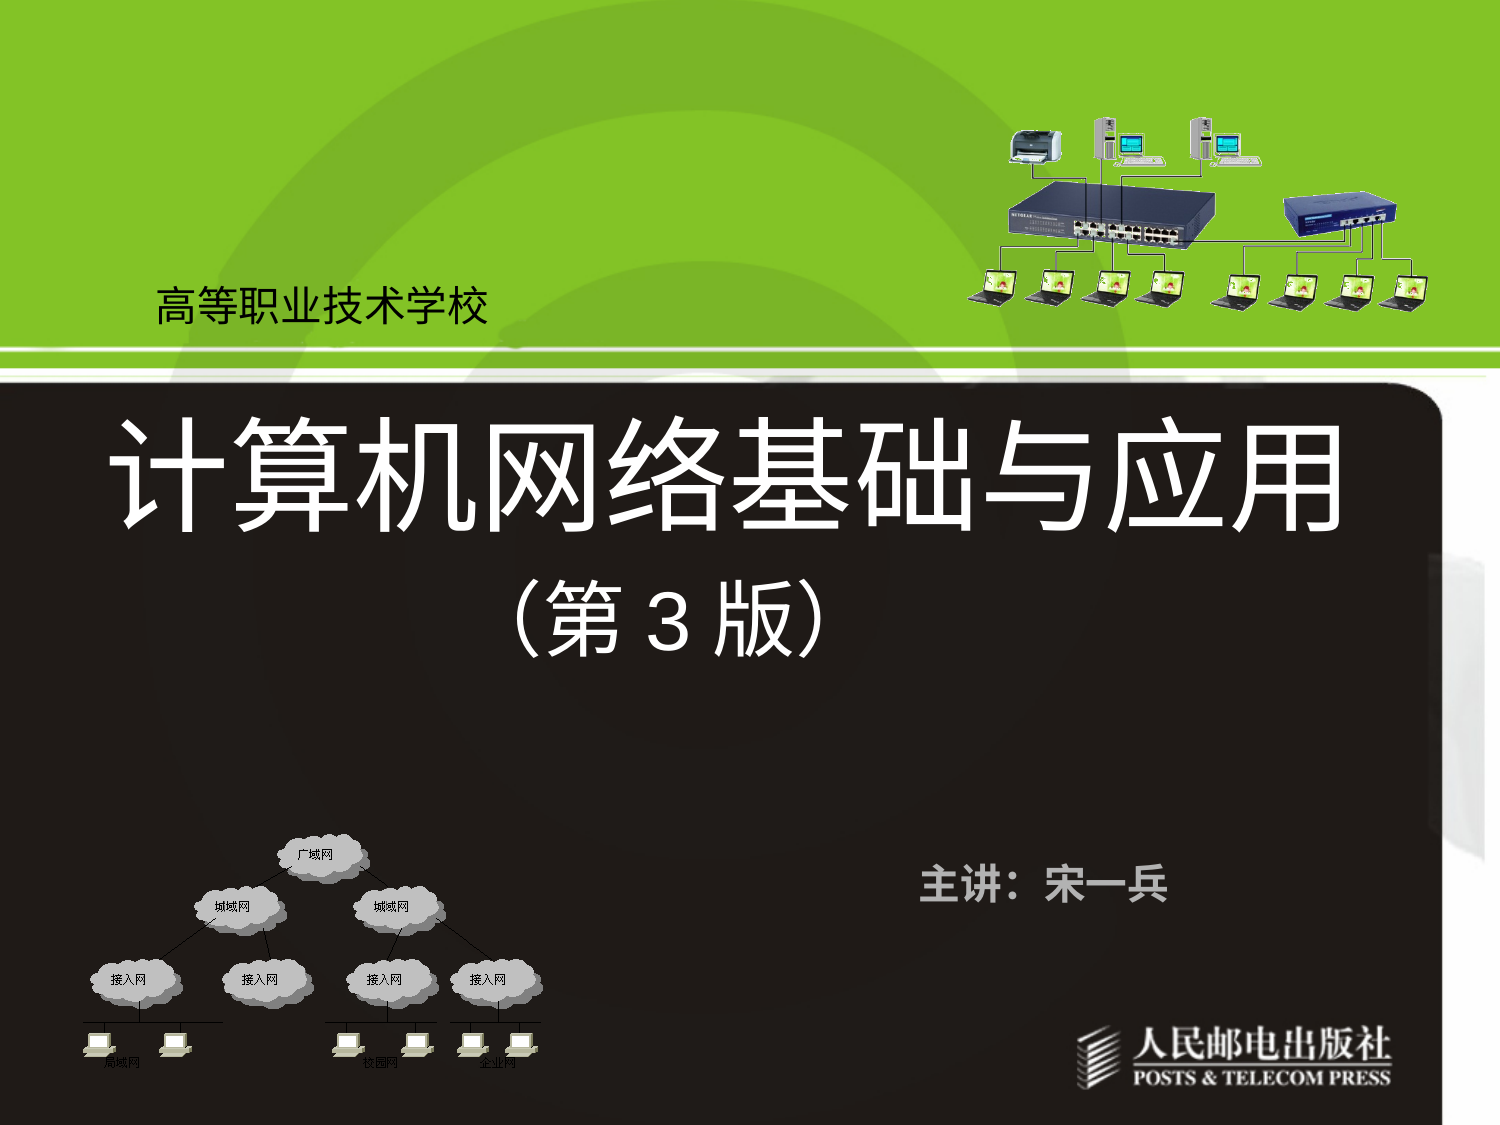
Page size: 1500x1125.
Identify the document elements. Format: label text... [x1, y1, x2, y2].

text_box 计算机网络基础与应用 [40, 390, 1369, 555]
picture [0, 0, 1500, 1125]
text_box 主讲：宋一兵 [855, 850, 1233, 916]
text_box 高等职业技术学校 [80, 272, 564, 337]
text_box （第3版） [444, 559, 894, 675]
